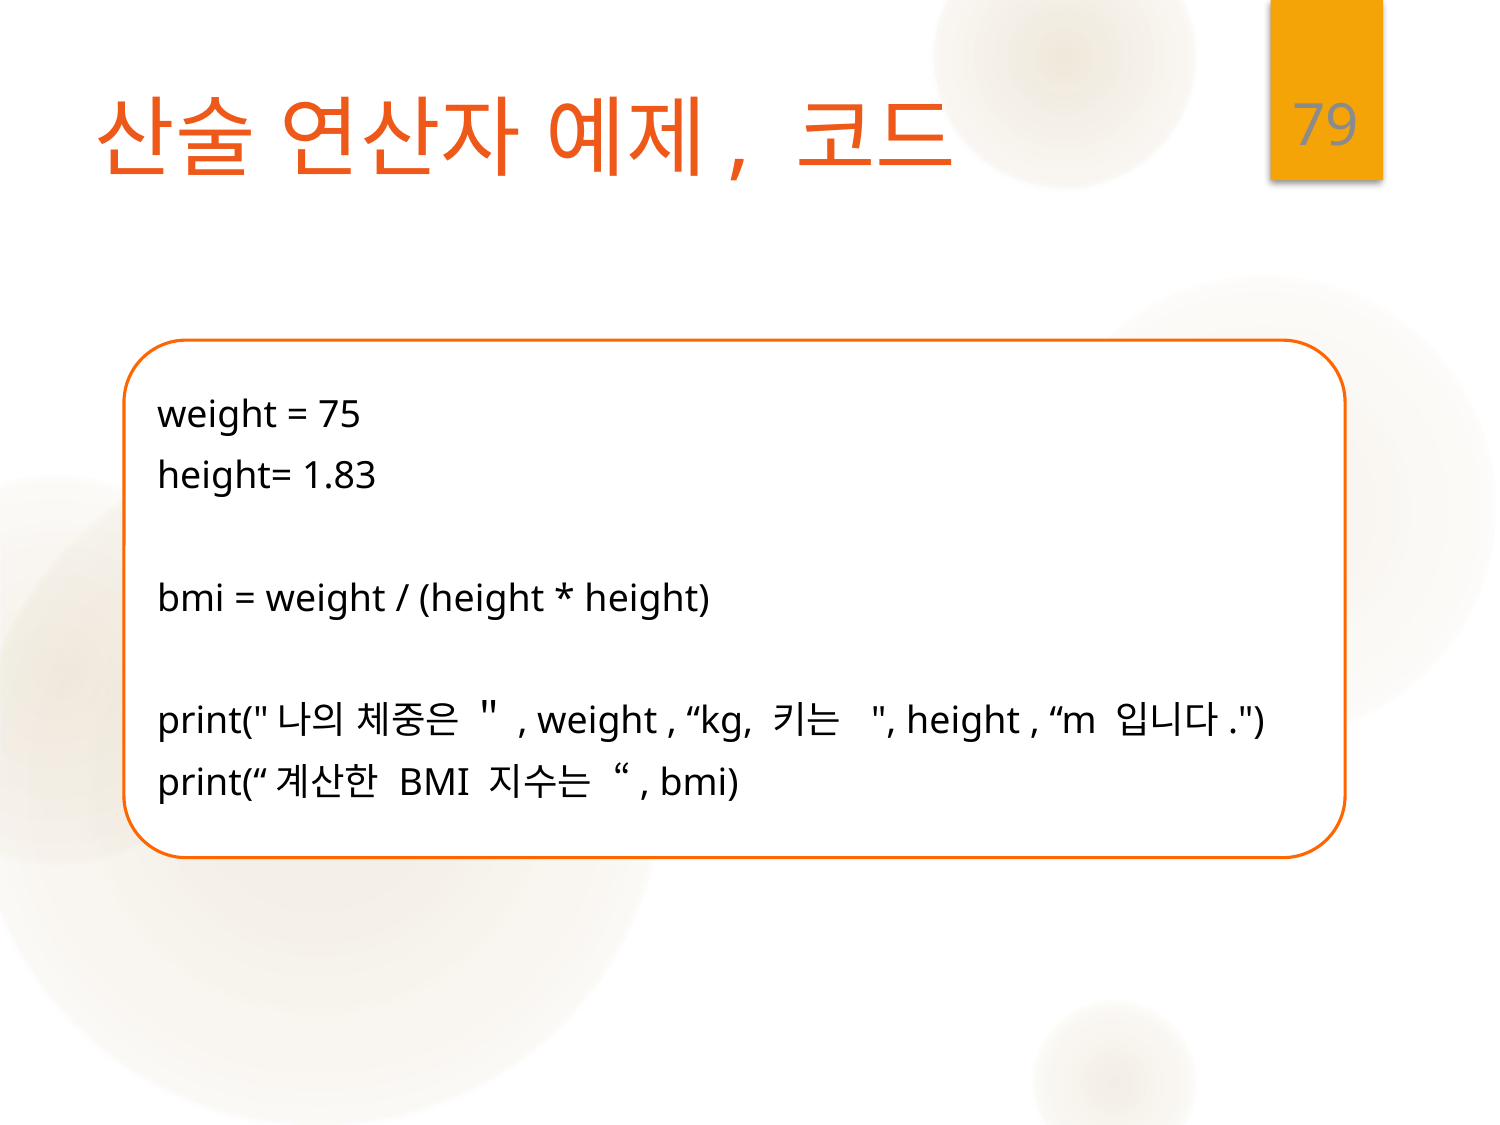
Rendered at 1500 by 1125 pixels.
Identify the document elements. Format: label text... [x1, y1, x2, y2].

slide_number 79 [1273, 48, 1378, 175]
title 산술 연산자 예제, 코드 [79, 74, 1237, 304]
text_box weight = 75 height= 1.83 bmi = weight / (height * height) print("나의 체중은 ＂, weight , “kg, 키는 ", height , “m 입니다.") print(“계산한 BMI 지수는 “, bmi) [123, 340, 1346, 858]
